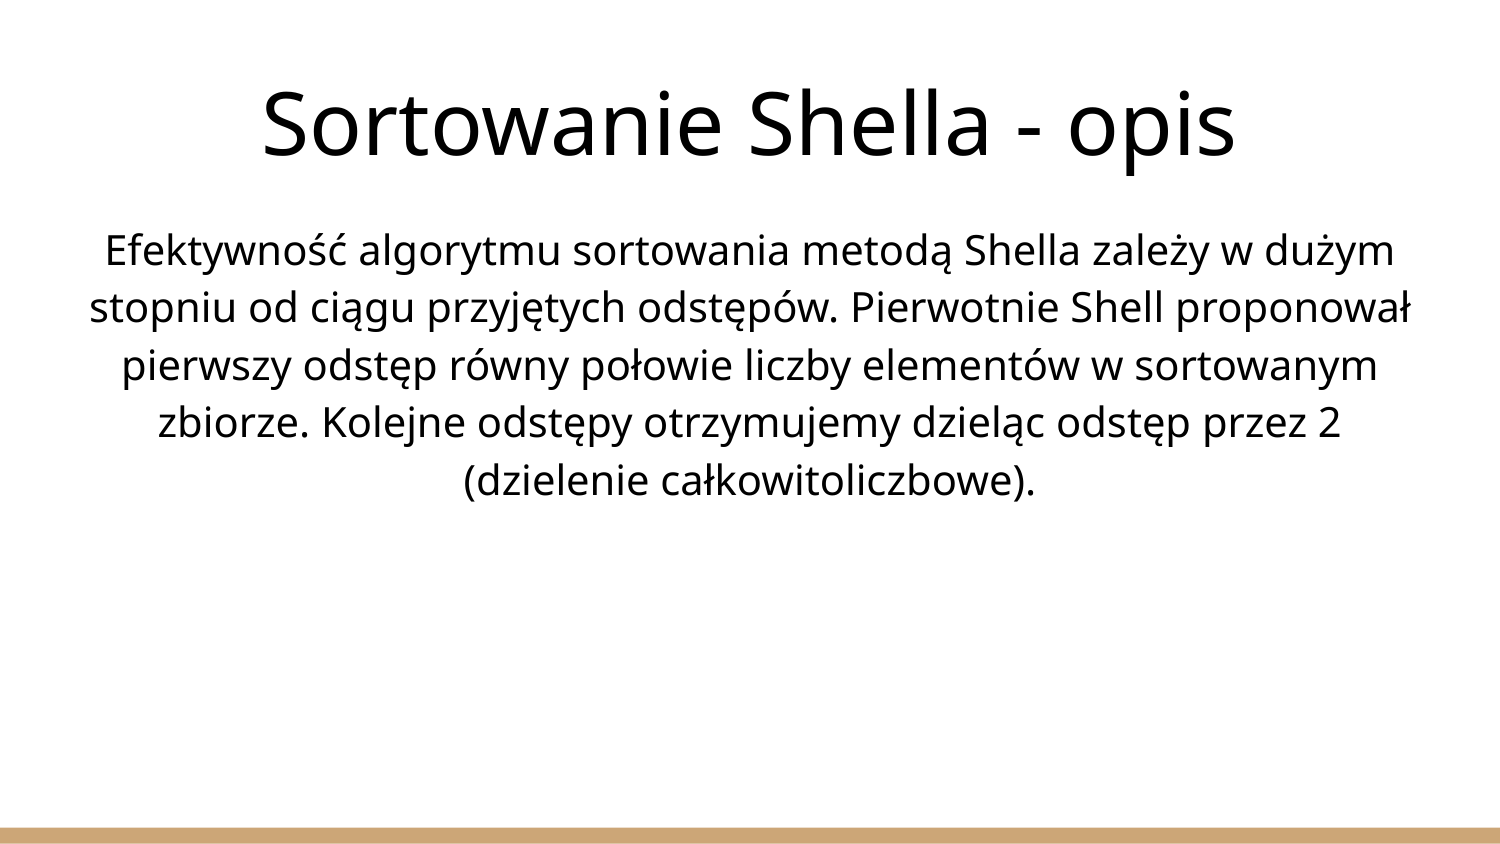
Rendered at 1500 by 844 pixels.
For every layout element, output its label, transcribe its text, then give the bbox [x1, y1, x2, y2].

title Sortowanie Shella - opis [51, 51, 1449, 189]
list Efektywność algorytmu sortowania metodą Shella zależy w dużym stopniu od ciągu przyjętych odstępów. Pierwotnie Shell proponował pierwszy odstęp równy połowie liczby elementów w sortowanym zbiorze. Kolejne odstępy otrzymujemy dzieląc odstęp przez 2 (dzielenie całkowitoliczbowe). [51, 200, 1449, 752]
